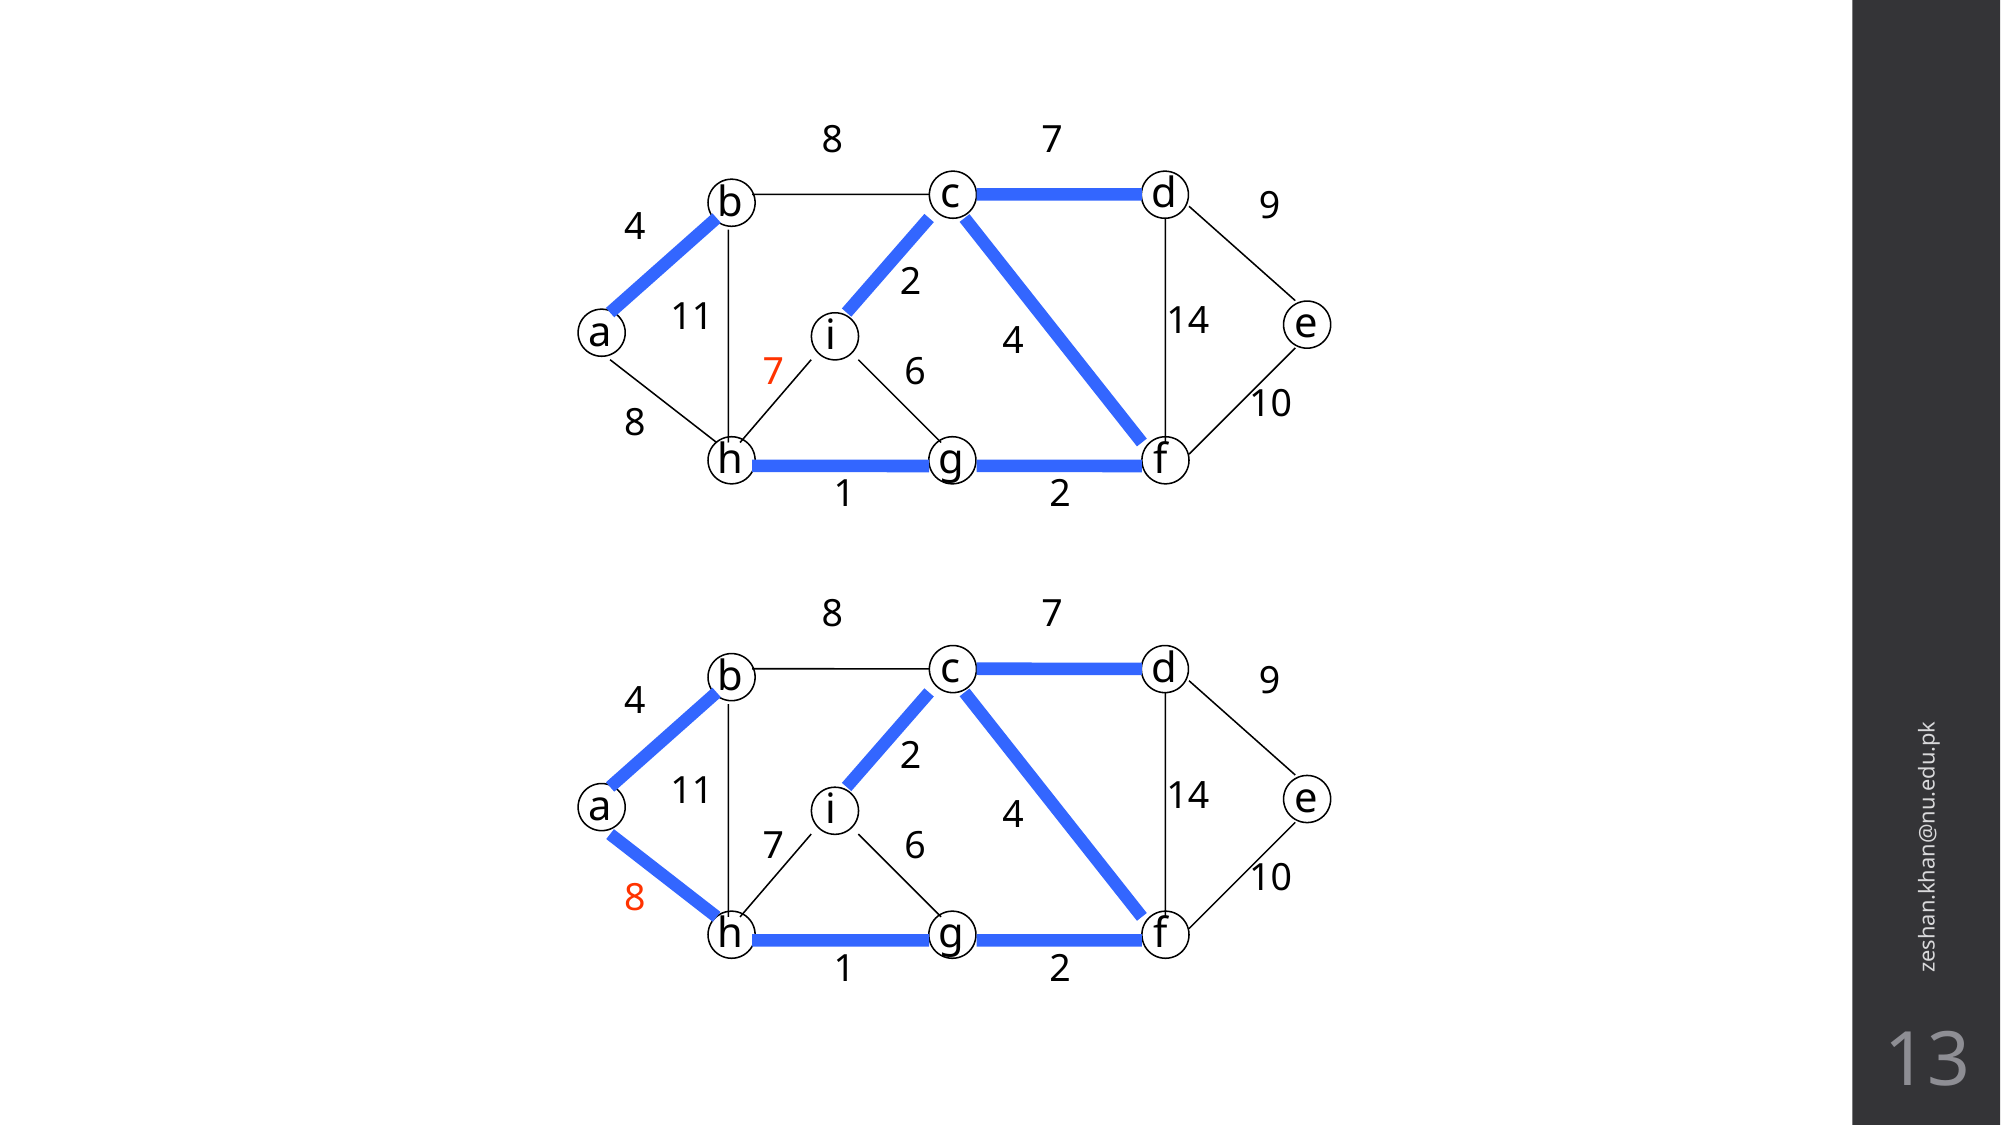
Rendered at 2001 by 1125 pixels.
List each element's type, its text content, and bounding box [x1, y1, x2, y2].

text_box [574, 107, 1332, 523]
footer zeshan.khan@nu.edu.pk [1897, 400, 1958, 988]
slide_number 13 [1852, 1012, 2000, 1110]
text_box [574, 581, 1332, 998]
